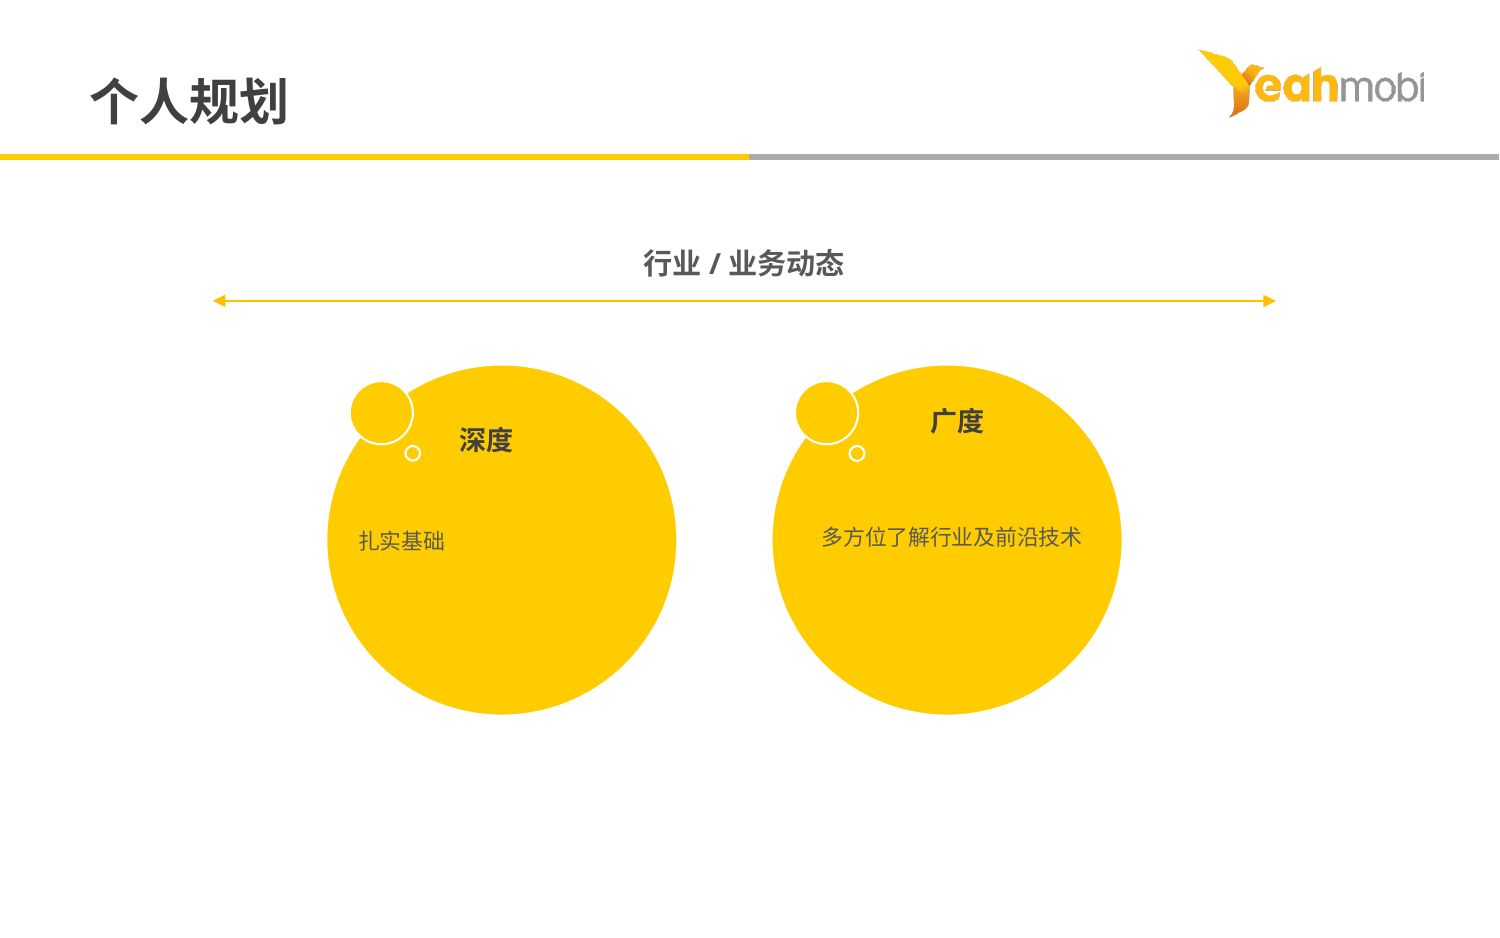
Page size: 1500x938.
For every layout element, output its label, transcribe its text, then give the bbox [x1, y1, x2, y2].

text_box [212, 294, 1276, 308]
picture [1198, 49, 1424, 118]
text_box 个人规划 [74, 69, 1009, 159]
text_box 行业/业务动态 [304, 220, 1185, 288]
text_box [326, 364, 1123, 716]
